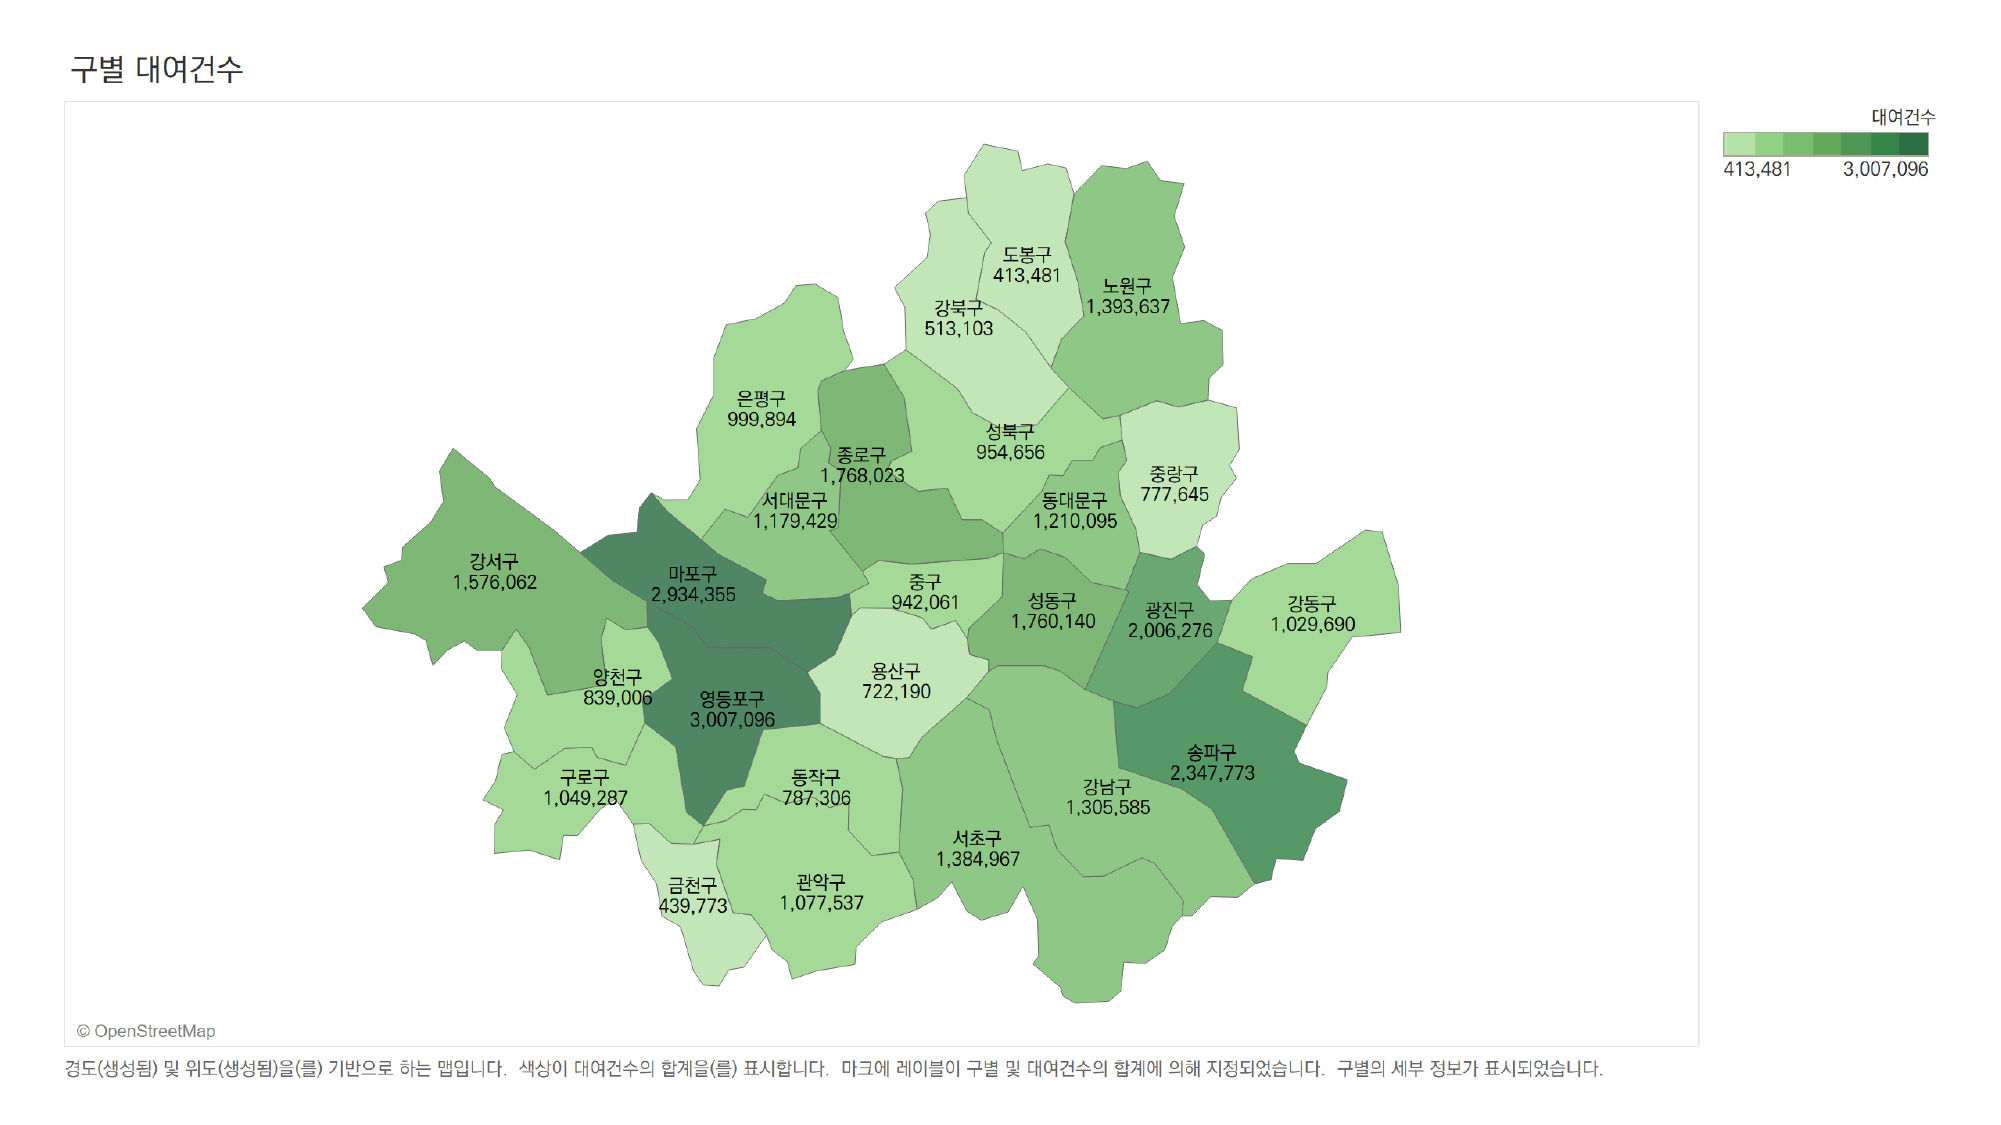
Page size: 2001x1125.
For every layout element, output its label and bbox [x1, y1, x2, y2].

picture [64, 43, 1936, 1082]
